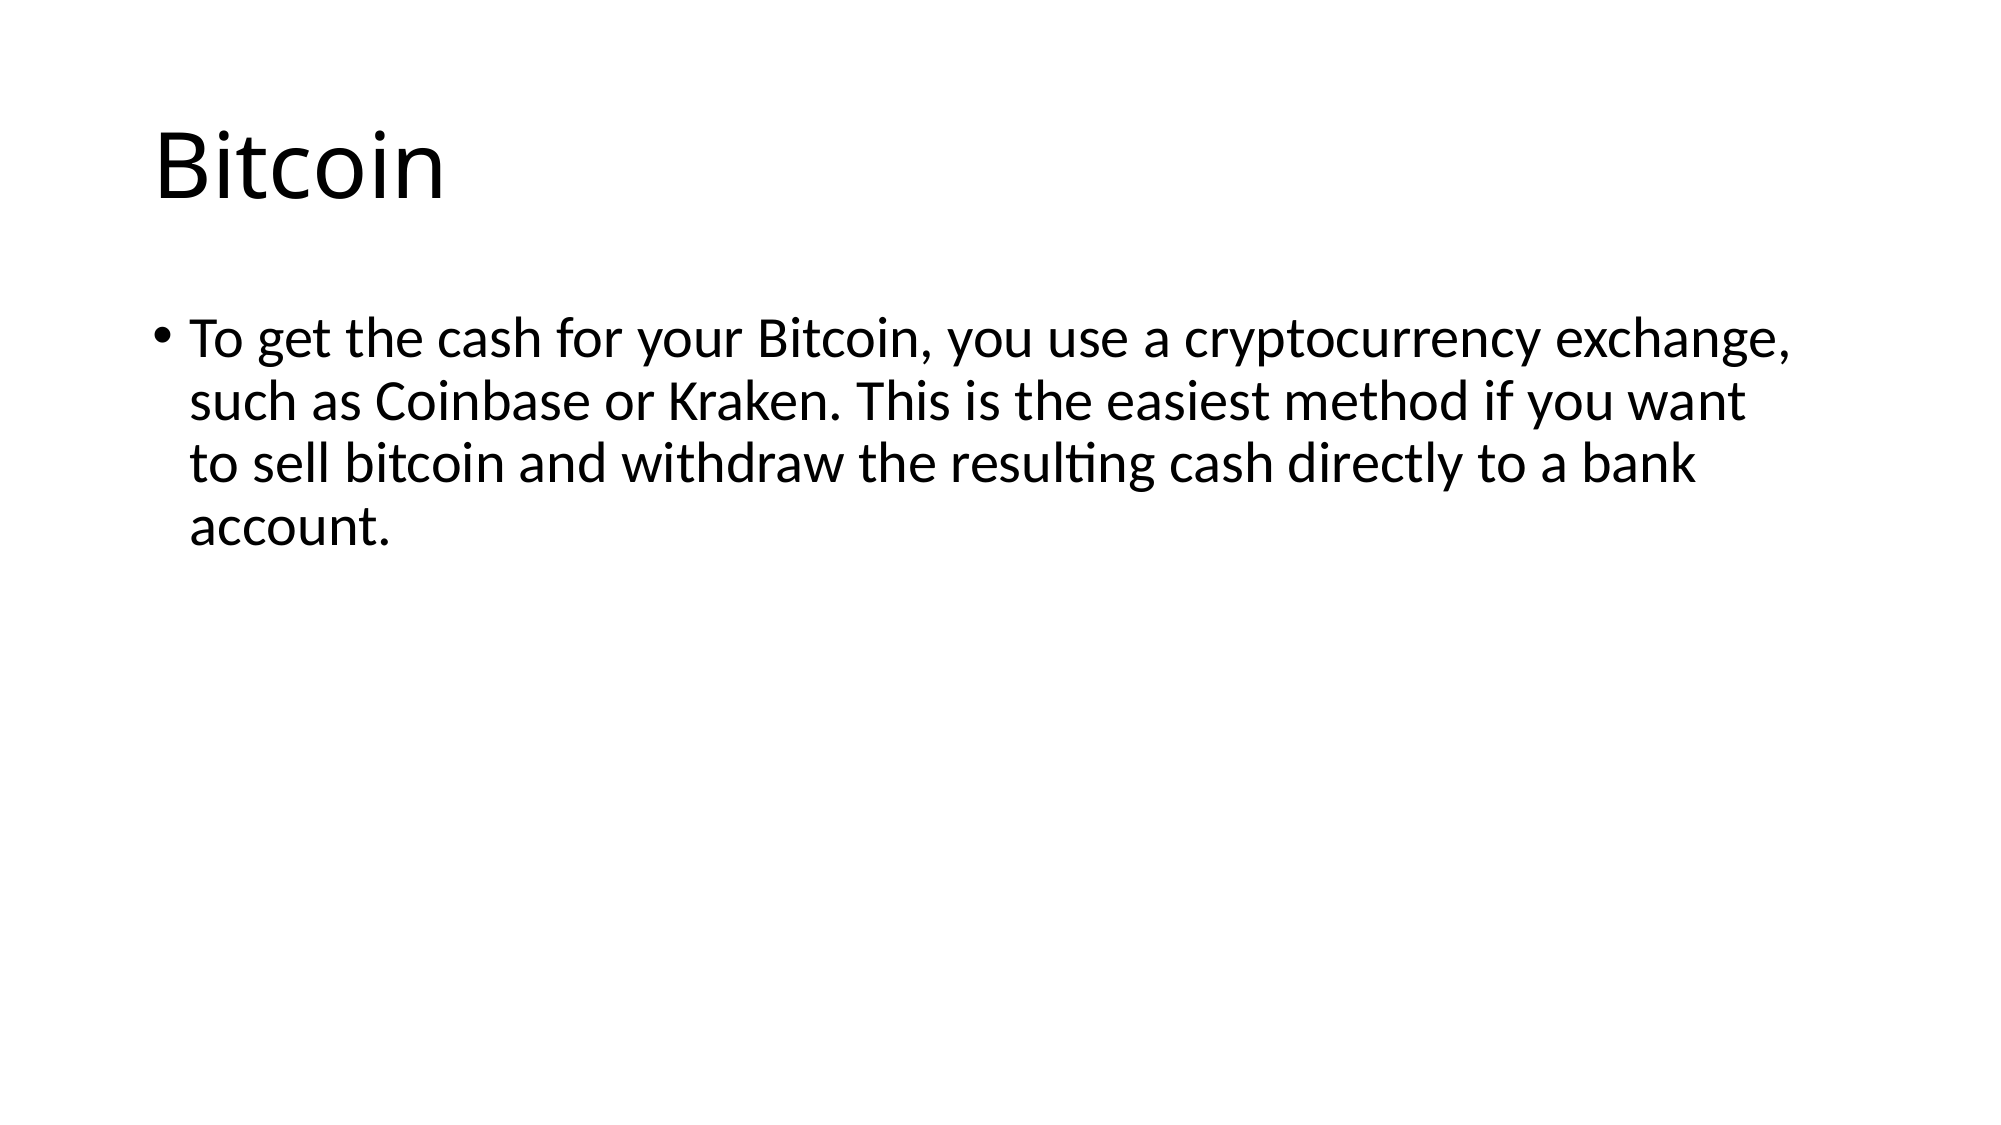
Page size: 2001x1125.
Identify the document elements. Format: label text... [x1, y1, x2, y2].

title Bitcoin [137, 59, 1863, 278]
list To get the cash for your Bitcoin, you use a cryptocurrency exchange, such as Coinbase or Kraken. This is the easiest method if you want to sell bitcoin and withdraw the resulting cash directly to a bank account. [137, 299, 1811, 1014]
